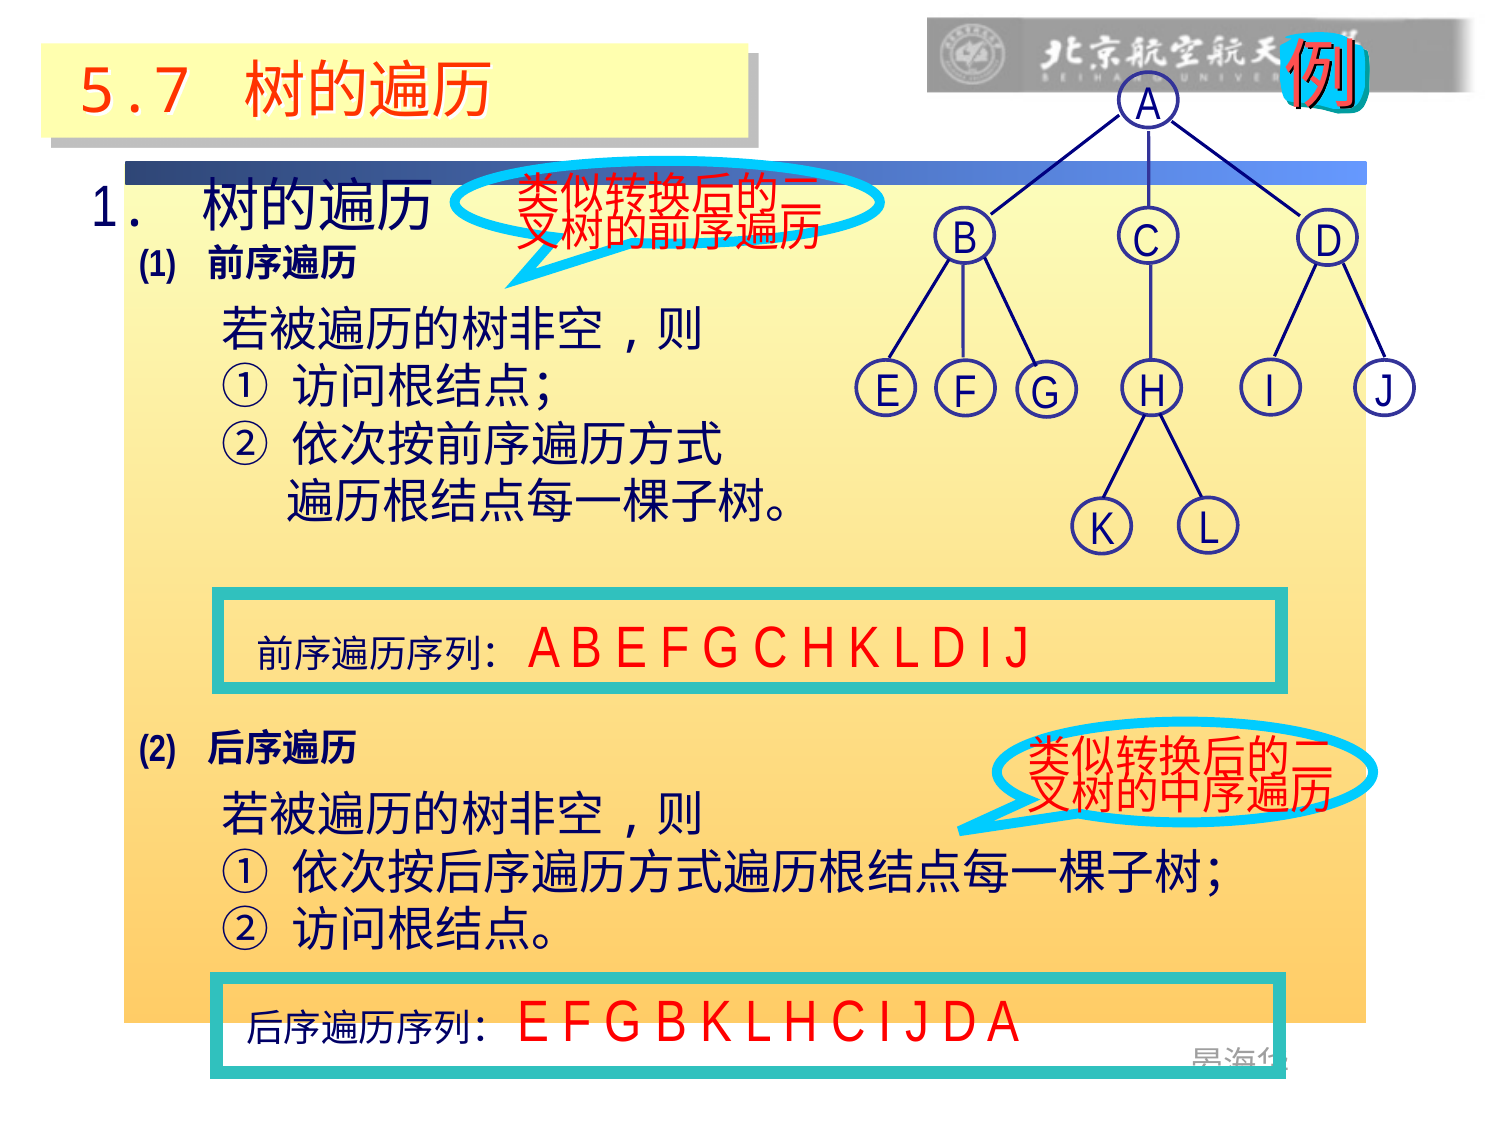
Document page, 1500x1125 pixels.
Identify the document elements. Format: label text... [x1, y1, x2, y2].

text_box (1) 前序遍历 [123, 231, 529, 292]
text_box 若被遍历的树非空,则 ① 依次按后序遍历方式遍历根结点每一棵子树； ② 访问根结点。 [206, 776, 1353, 964]
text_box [454, 160, 940, 262]
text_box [996, 721, 1450, 825]
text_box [216, 975, 1341, 1073]
text_box 若被遍历的树非空,则 ① 访问根结点； ② 依次按前序遍历方式 遍历根结点每一棵子树。 [206, 290, 850, 536]
picture [927, 0, 1500, 102]
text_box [217, 593, 1306, 689]
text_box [855, 18, 1415, 562]
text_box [40, 42, 850, 138]
text_box (2) 后序遍历 [123, 716, 529, 776]
text_box 1. 树的遍历 [76, 160, 453, 246]
